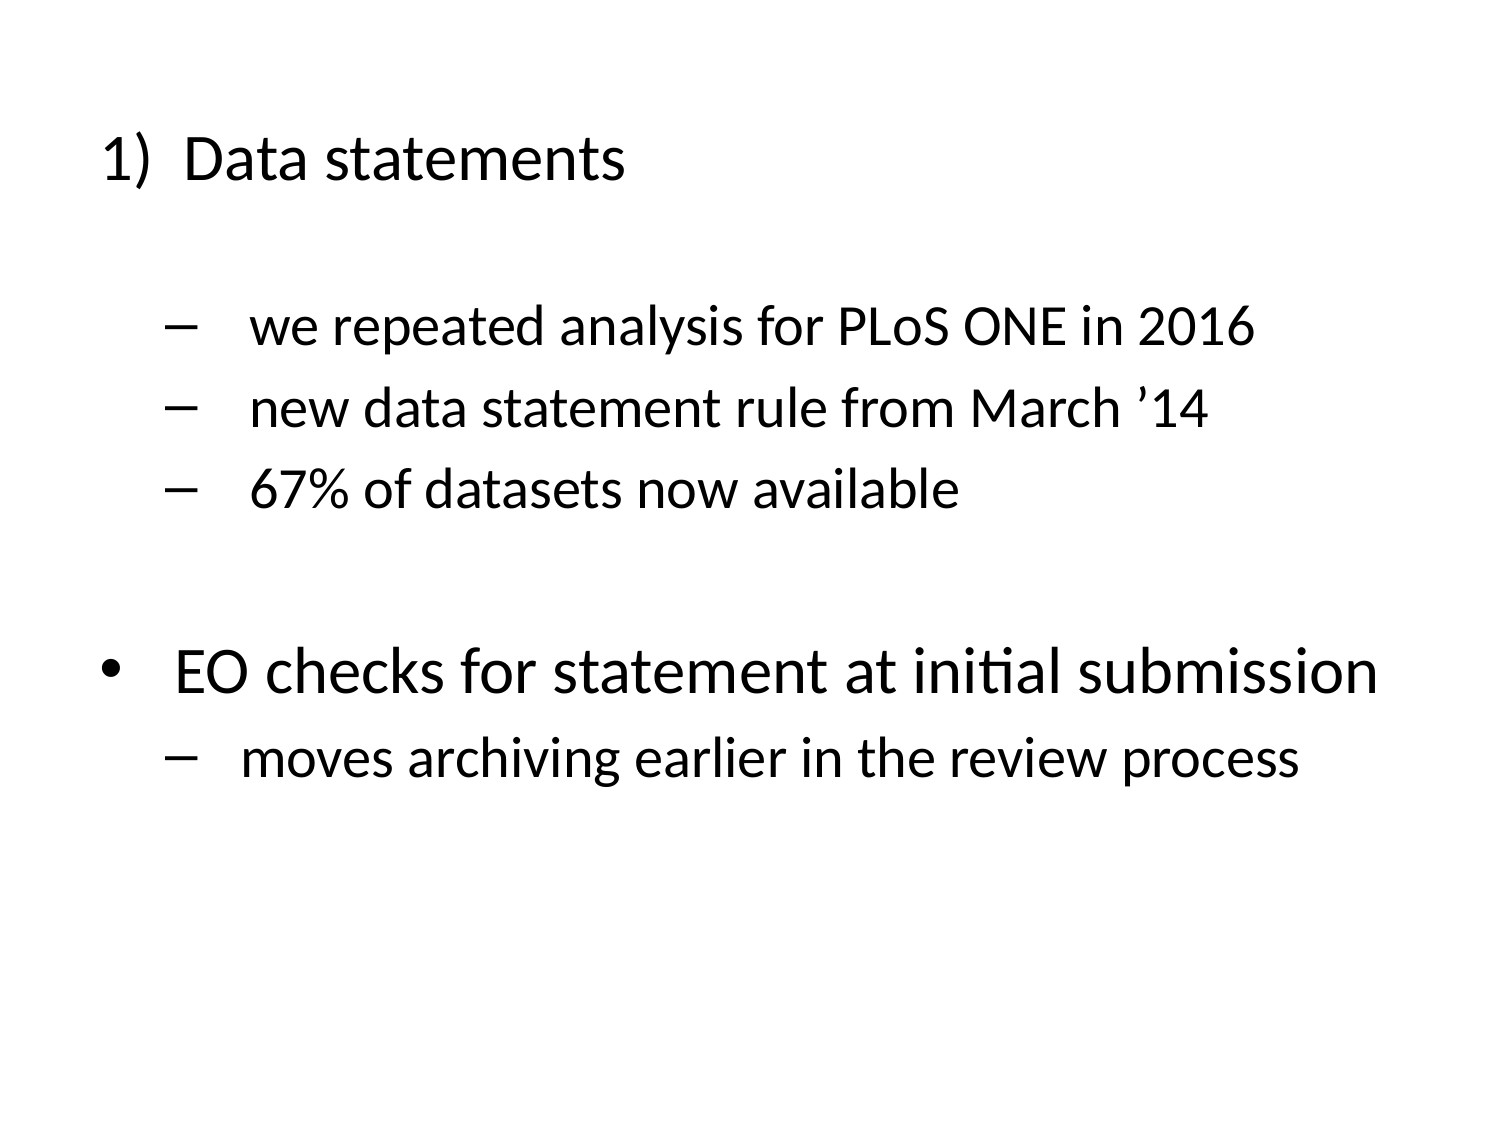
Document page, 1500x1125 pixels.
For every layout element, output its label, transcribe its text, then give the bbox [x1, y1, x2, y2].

list Data statements we repeated analysis for PLoS ONE in 2016 new data statement rule from March ’14 67% of datasets now available EO checks for statement at initial submission moves archiving earlier in the review process [75, 106, 1425, 1005]
